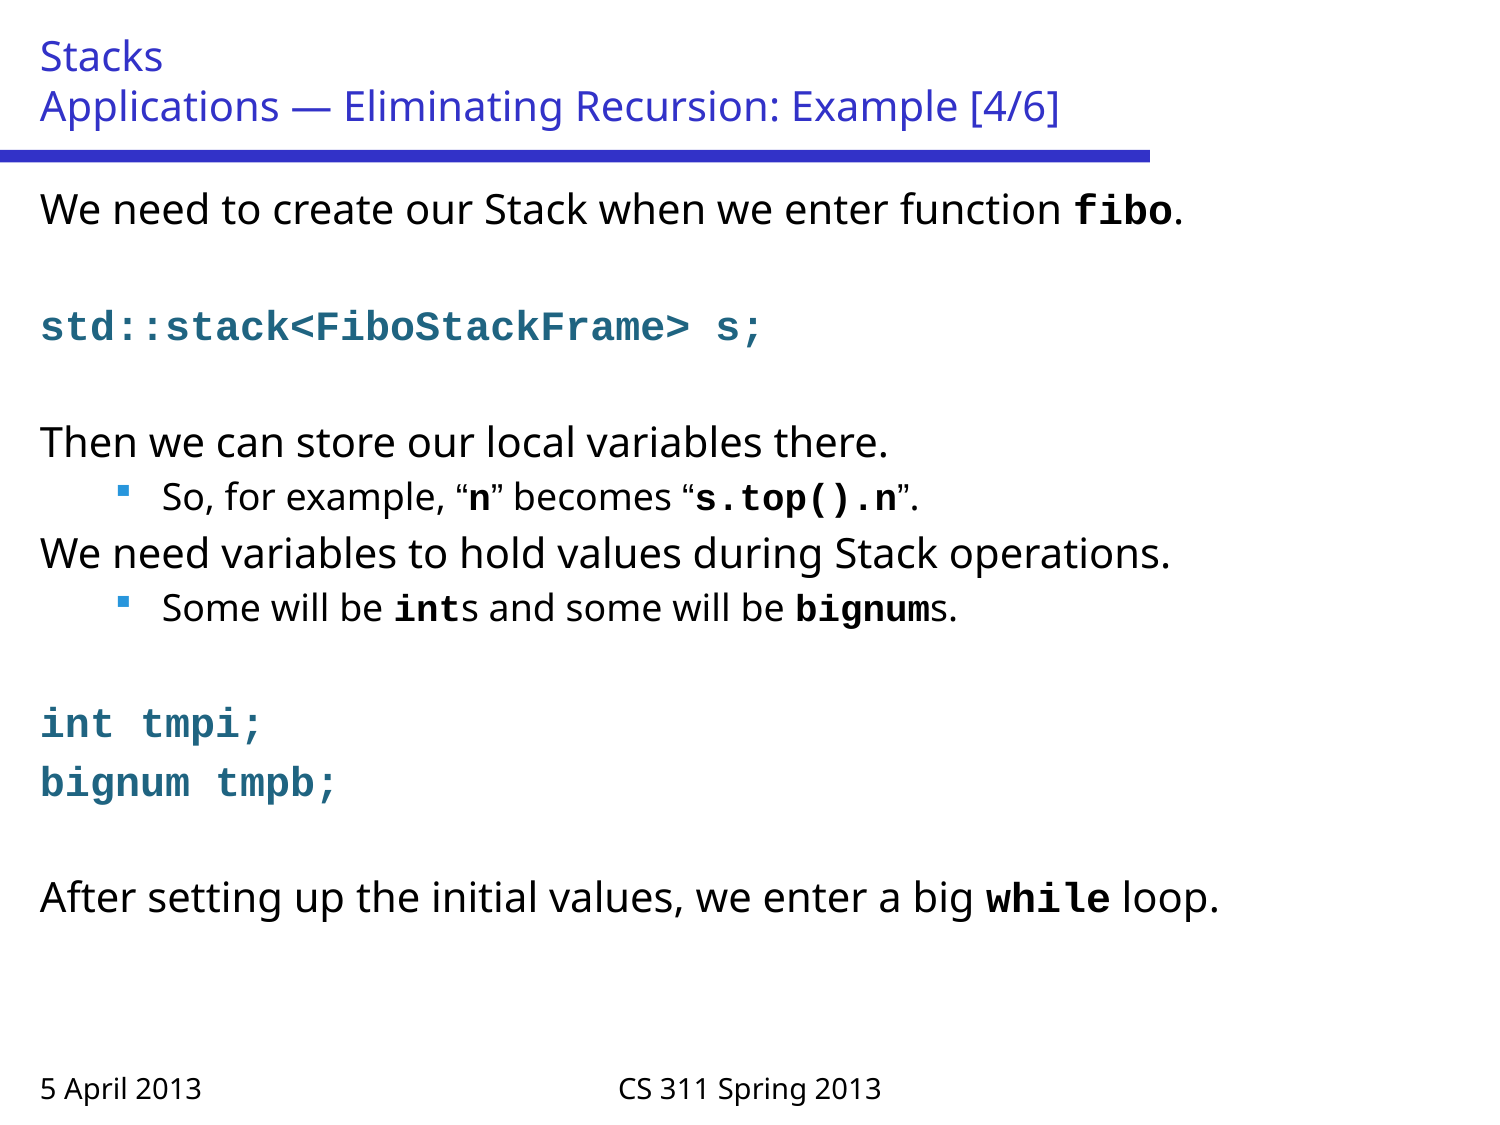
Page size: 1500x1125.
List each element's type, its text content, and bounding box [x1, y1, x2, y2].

list We need to create our Stack when we enter function fibo. std::stack<FiboStackFrame> s; Then we can store our local variables there. So, for example, “n” becomes “s.top().n”. We need variables to hold values during Stack operations. Some will be ints and some will be bignums. int tmpi; bignum tmpb; After setting up the initial values, we enter a big while loop. [24, 174, 1475, 1050]
title Stacks Applications — Eliminating Recursion: Example [4/6] [24, 24, 1475, 138]
footer CS 311 Spring 2013 [387, 1062, 1113, 1113]
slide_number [24, 1062, 375, 1113]
